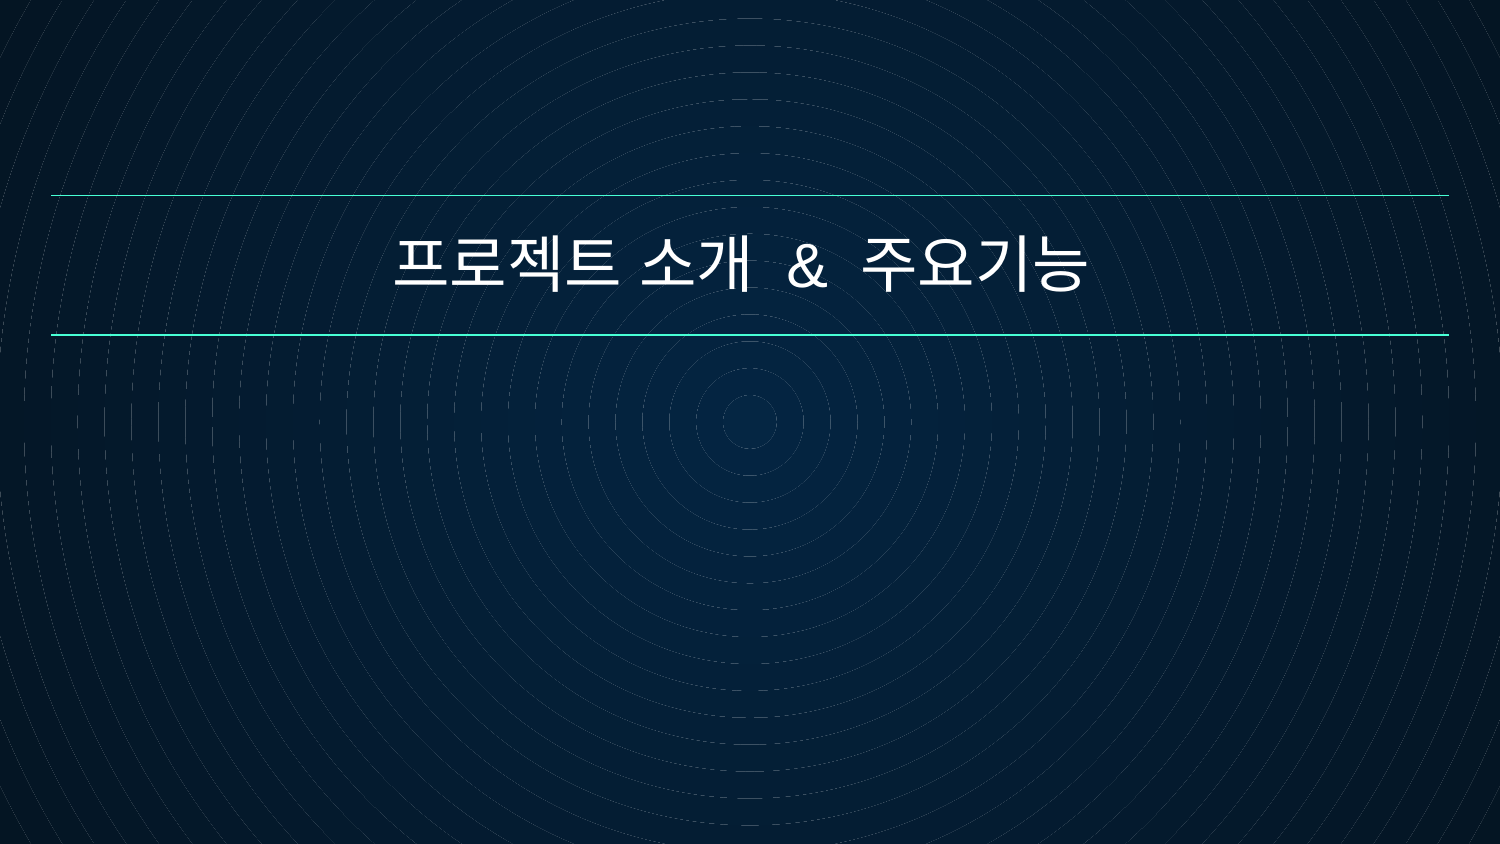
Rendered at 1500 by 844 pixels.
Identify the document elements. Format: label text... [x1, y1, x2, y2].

text_box 프로젝트 소개 & 주요기능 [51, 215, 1449, 316]
